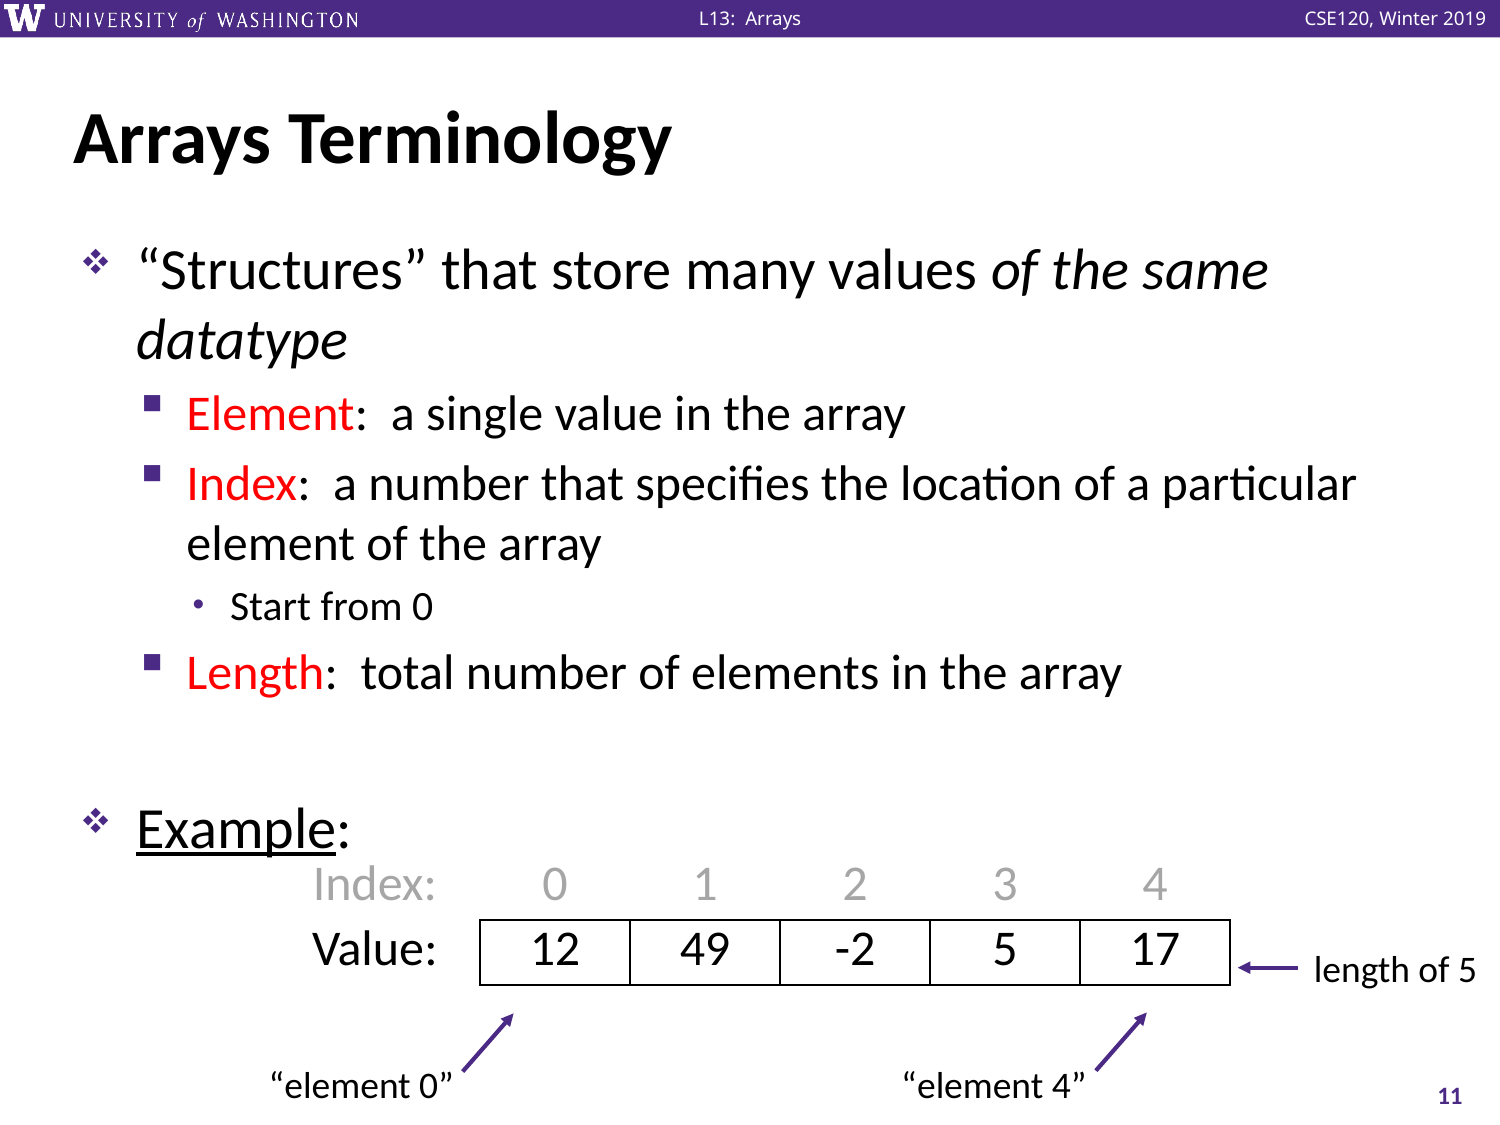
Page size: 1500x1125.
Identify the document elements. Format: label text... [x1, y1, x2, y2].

table_cell -2 [781, 921, 929, 984]
text_box length of 5 [1305, 937, 1486, 998]
slide_number 11 [1400, 1065, 1500, 1125]
table_header 1 [630, 855, 780, 919]
table_header Index: [270, 855, 480, 920]
table_cell Value: [270, 920, 479, 985]
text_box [241, 1012, 1147, 1115]
table_cell 12 [481, 921, 629, 984]
table_cell 5 [931, 921, 1079, 984]
title Arrays Terminology [58, 71, 1438, 197]
table_header 2 [780, 855, 930, 919]
picture [4, 4, 358, 32]
table_header 4 [1080, 855, 1230, 919]
list “Structures” that store many values of the same datatype Element: a single value in the array Index: a number that specifies the location of a particular element of the array Start from 0 Length: total number of elements in the array Example: [64, 223, 1438, 1040]
table_cell 49 [631, 921, 779, 984]
table_header 3 [930, 855, 1080, 919]
table_header 0 [480, 855, 630, 919]
table_cell 17 [1081, 921, 1229, 984]
